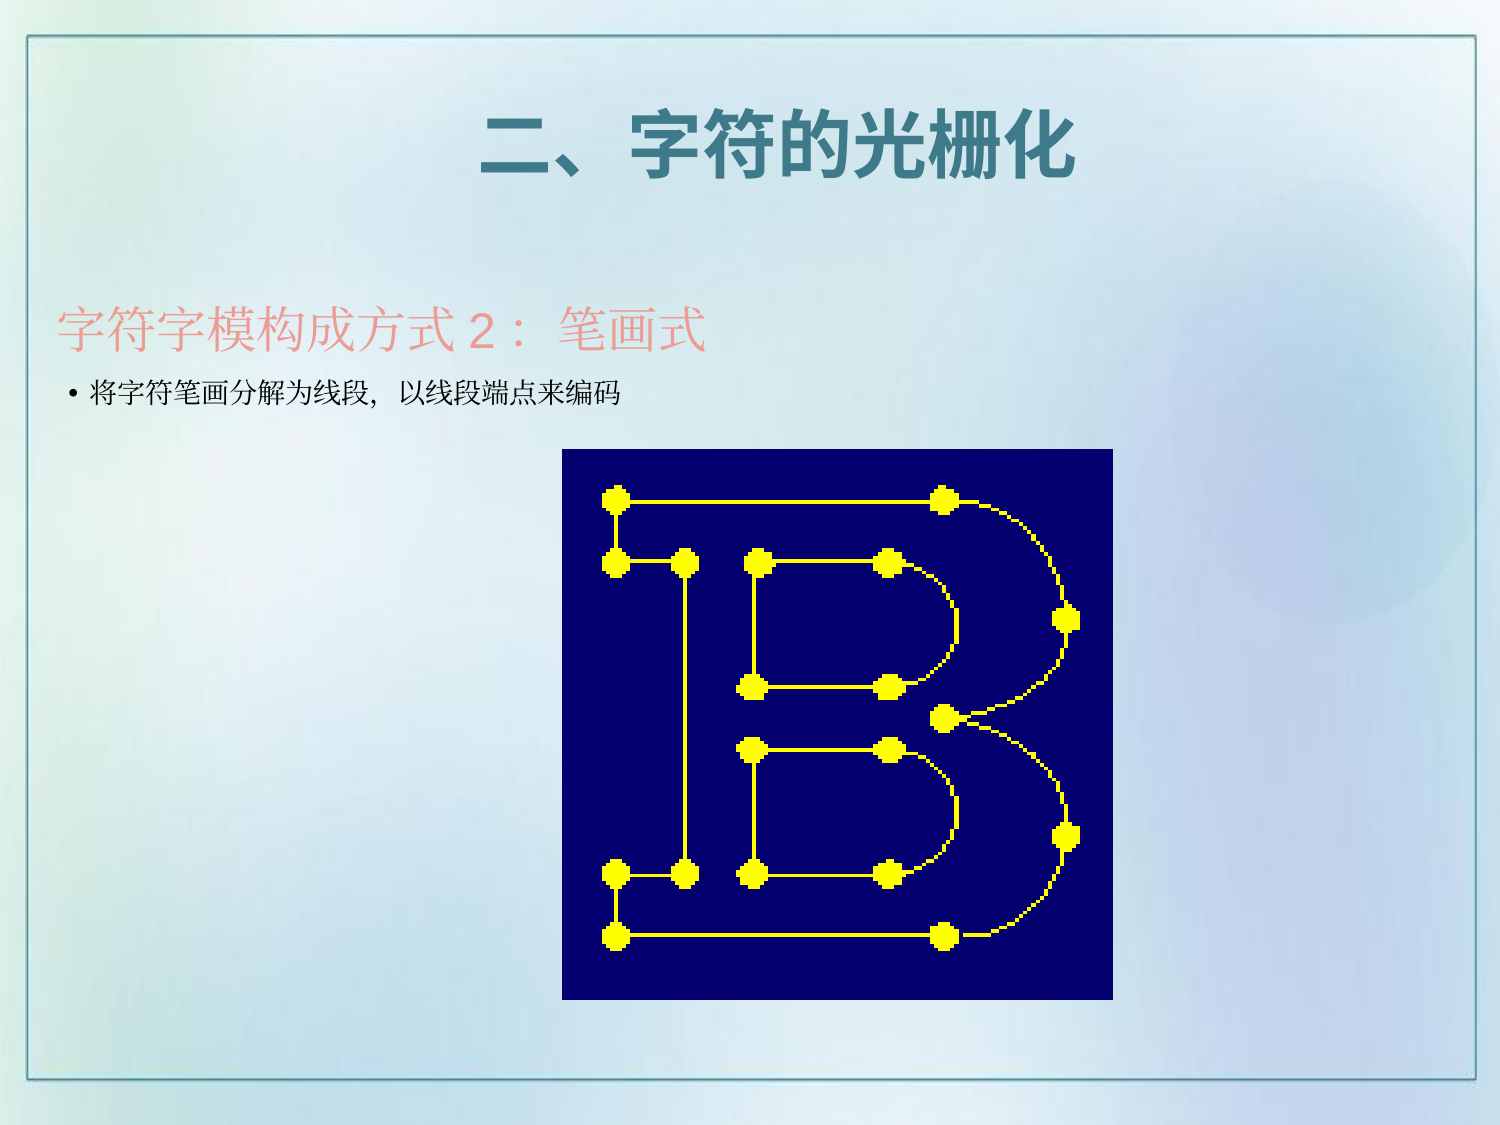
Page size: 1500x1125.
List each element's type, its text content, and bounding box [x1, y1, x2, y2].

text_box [562, 449, 1113, 1000]
picture [0, 0, 1500, 1125]
title 字符字模构成方式2：笔画式 [41, 221, 1361, 425]
list 将字符笔画分解为线段，以线段端点来编码 [53, 361, 1441, 1015]
text_box 二、字符的光栅化 [76, 90, 1478, 196]
